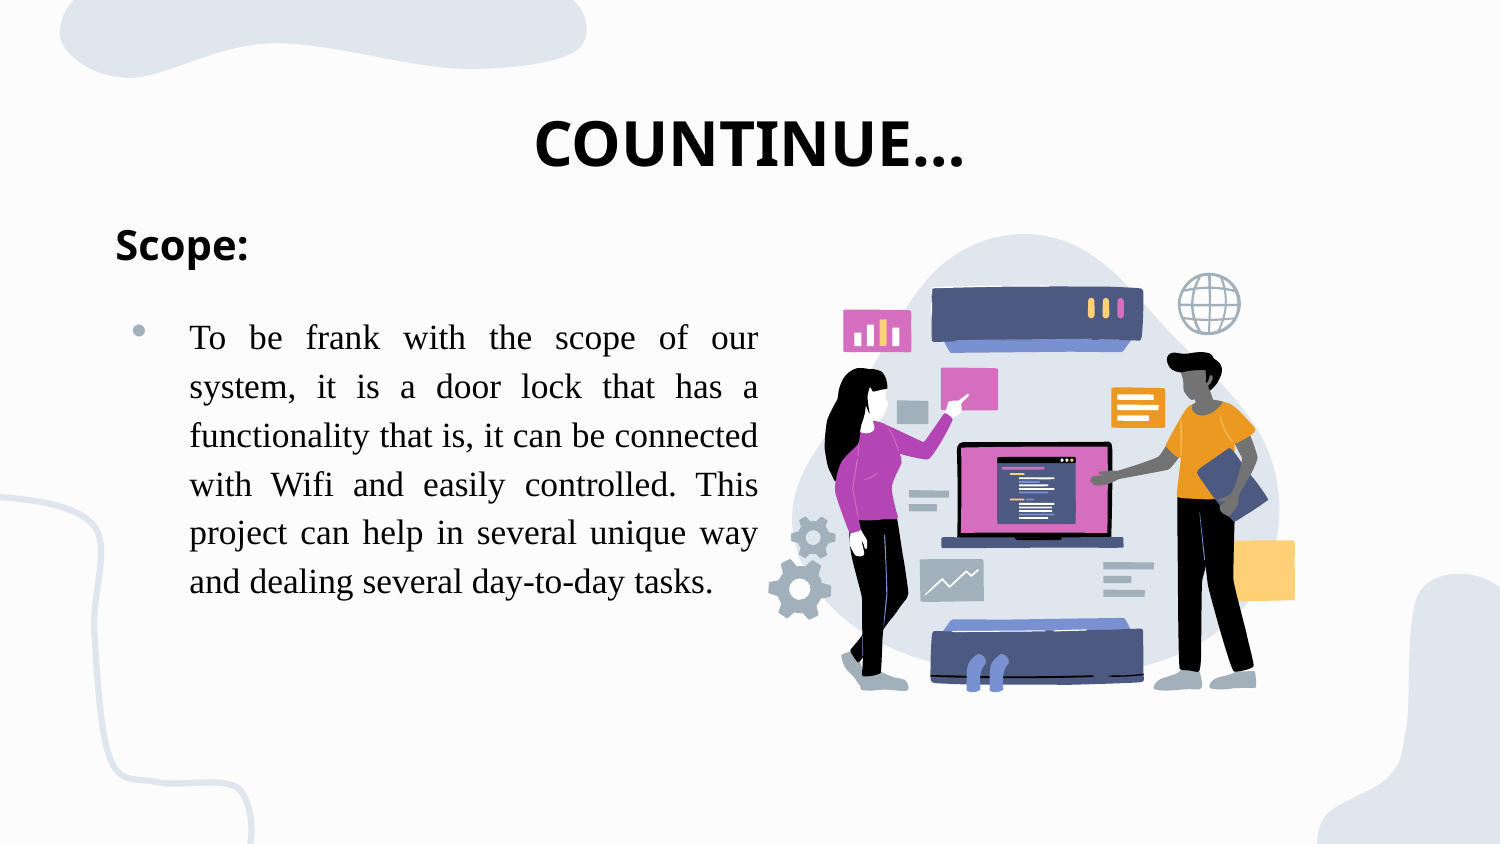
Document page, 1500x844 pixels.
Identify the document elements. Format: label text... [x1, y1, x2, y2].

text_box Scope: [0, 196, 534, 311]
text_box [767, 233, 1296, 693]
title COUNTINUE… [118, 77, 1382, 192]
text_box To be frank with the scope of our system, it is a door lock that has a functionality that is, it can be connected with Wifi and easily controlled. This project can help in several unique way and dealing several day-to-day tasks. [118, 292, 762, 673]
